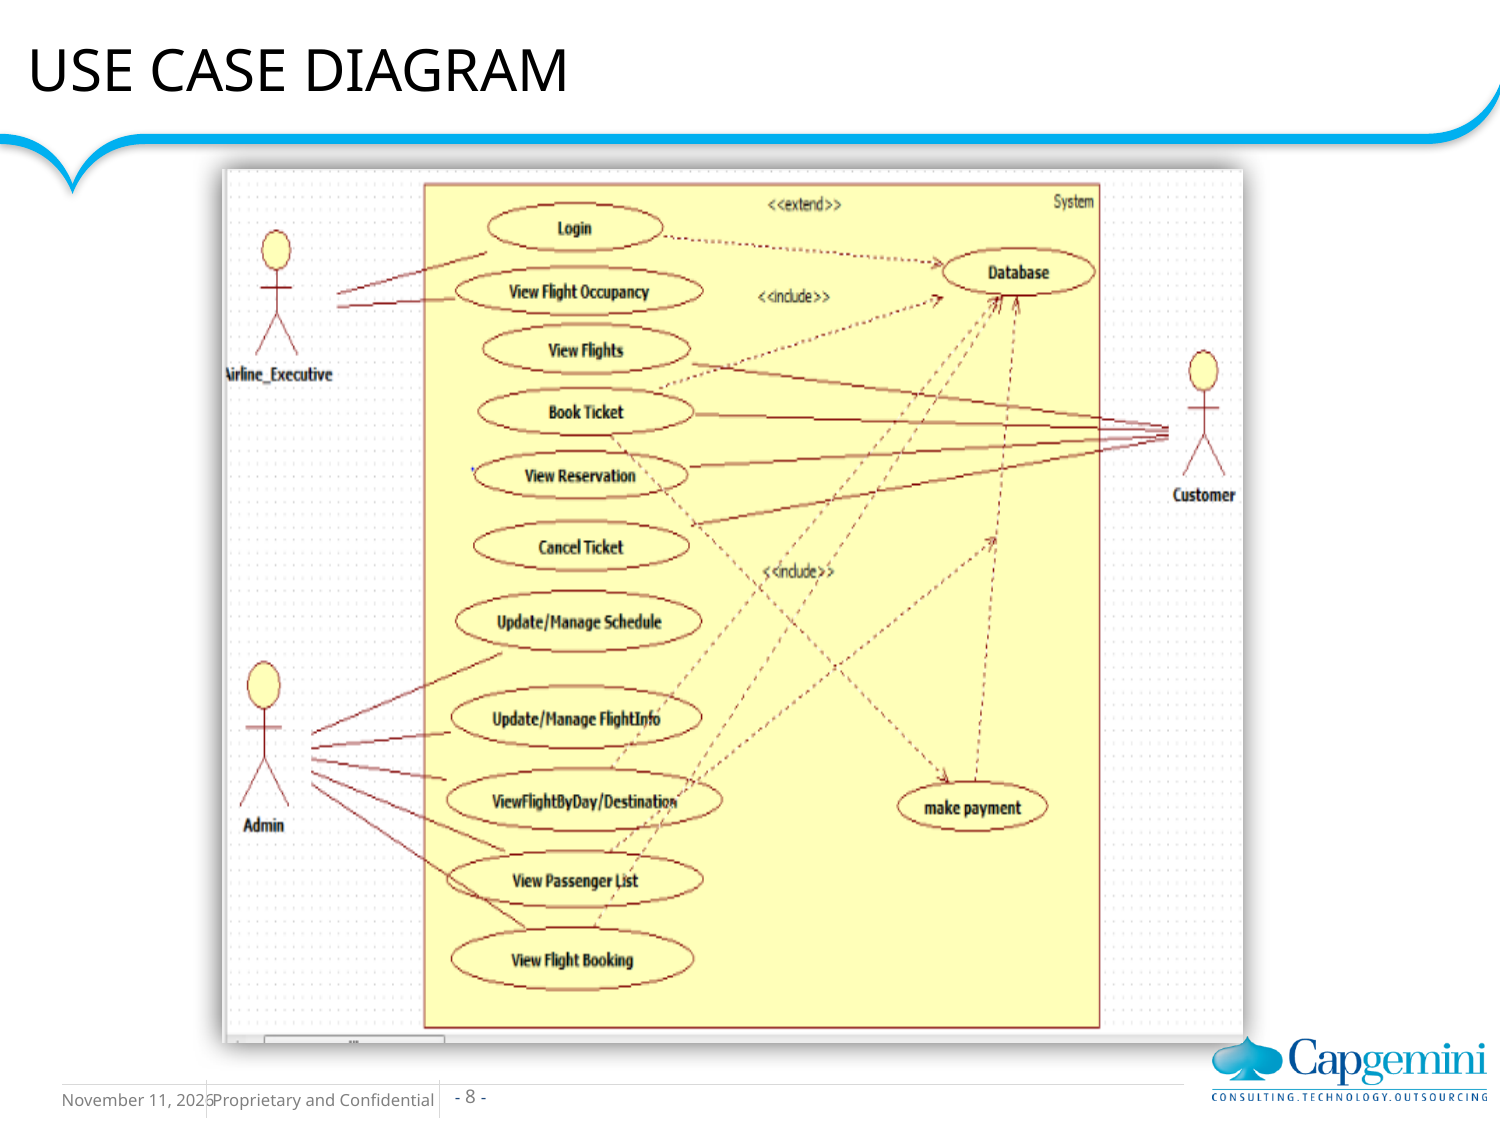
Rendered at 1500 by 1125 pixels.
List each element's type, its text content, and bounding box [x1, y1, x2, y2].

picture [222, 169, 1487, 1101]
title USE CASE DIAGRAM [12, 3, 1363, 134]
